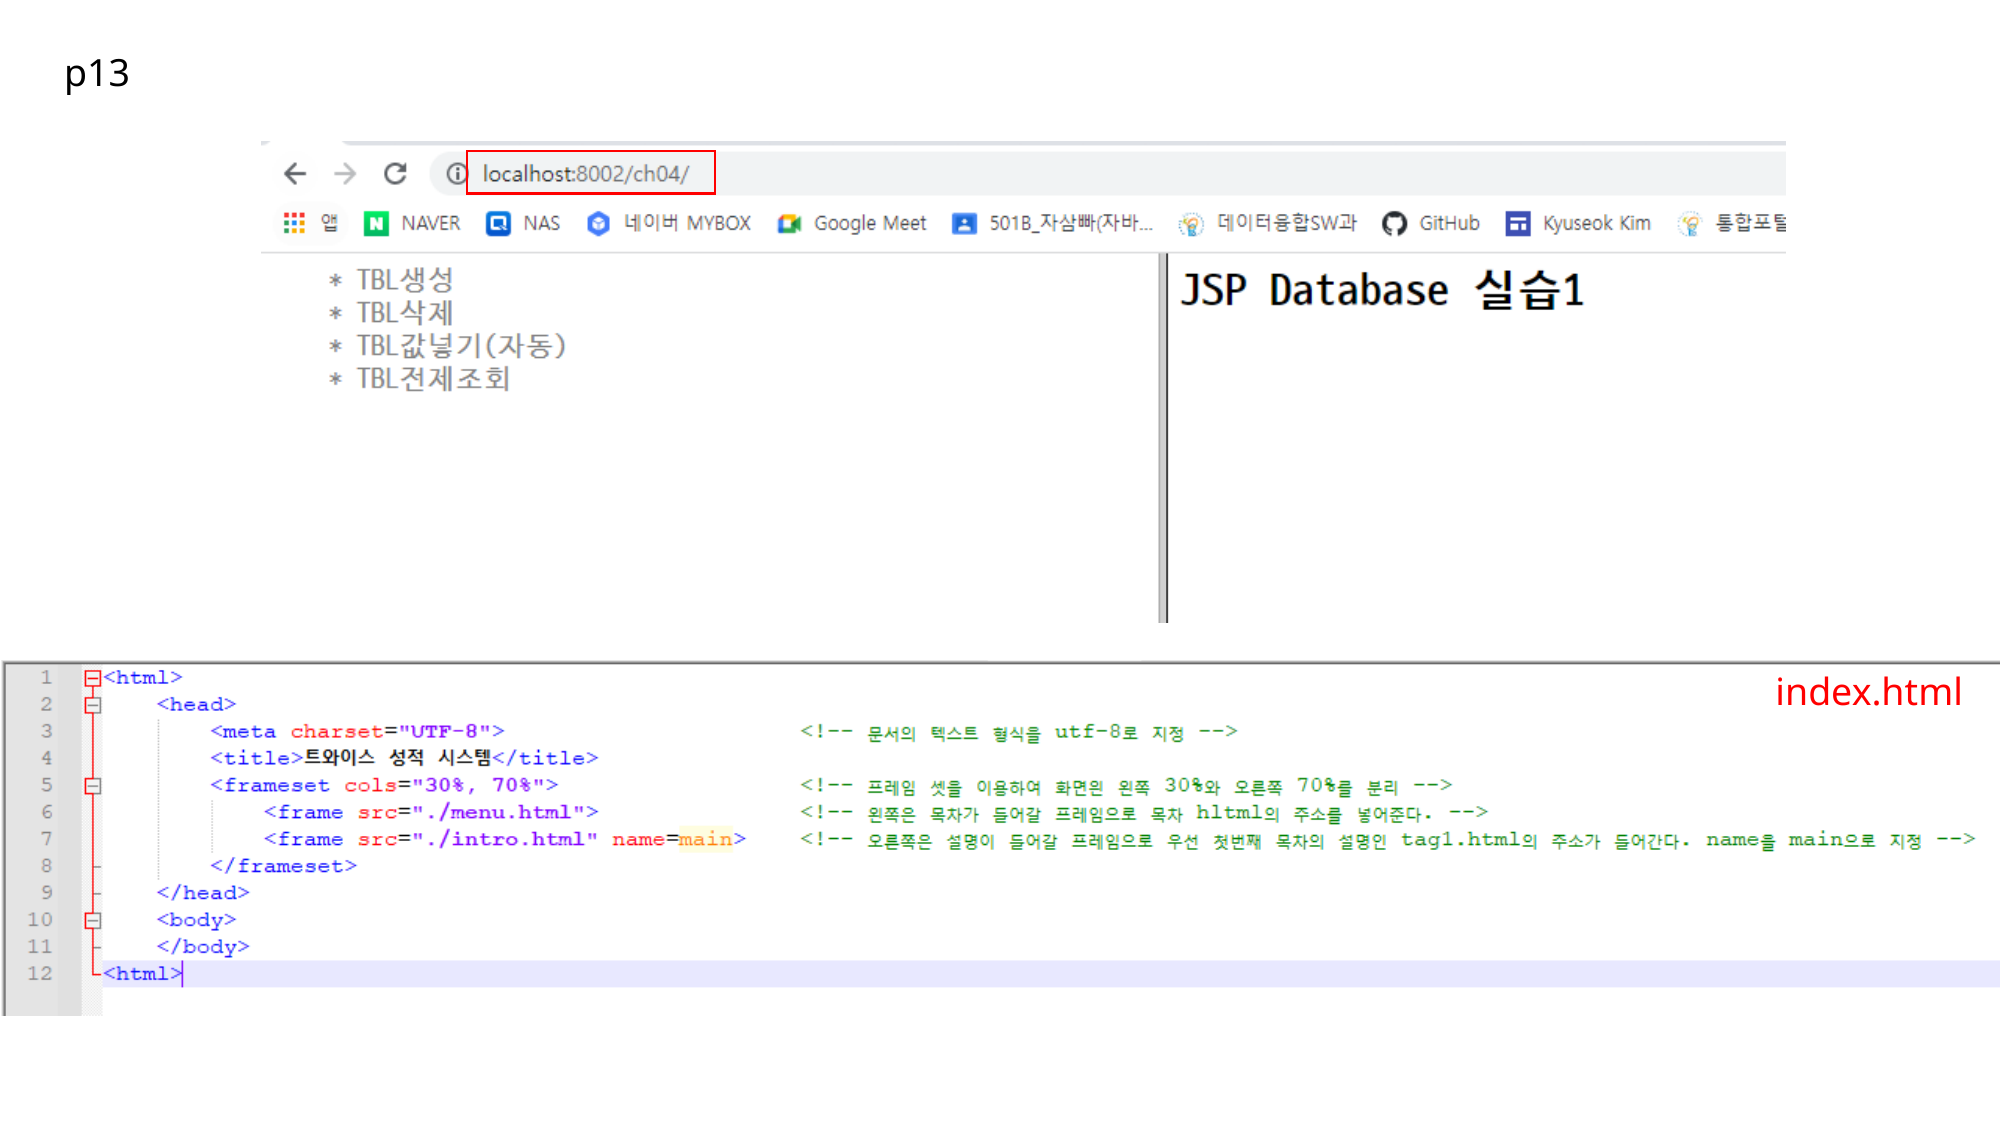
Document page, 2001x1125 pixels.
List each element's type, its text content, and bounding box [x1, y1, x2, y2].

text_box p13 [49, 42, 145, 102]
picture [261, 141, 1786, 623]
picture [0, 660, 2000, 1016]
